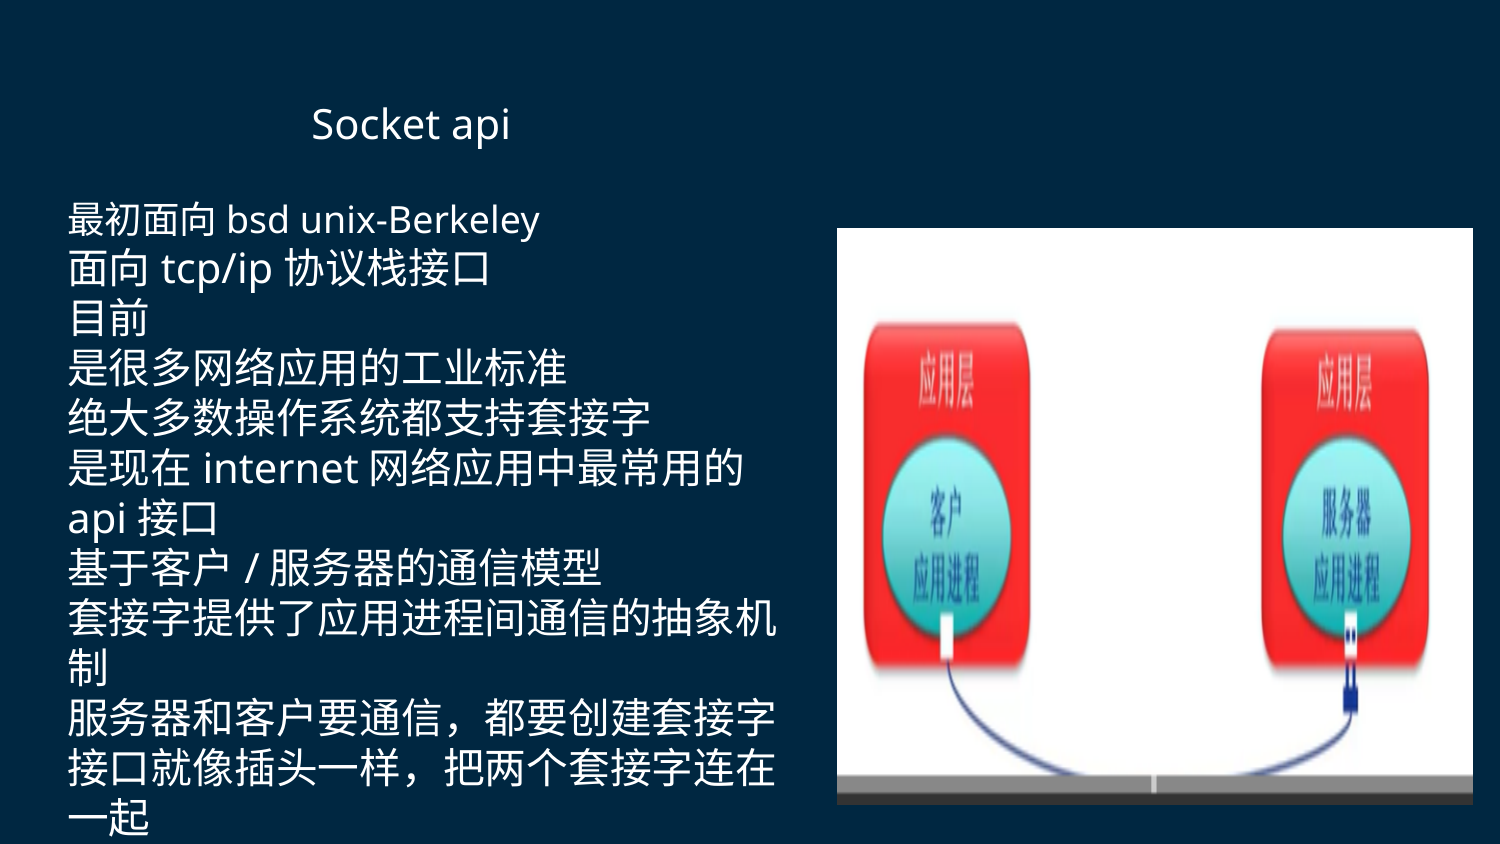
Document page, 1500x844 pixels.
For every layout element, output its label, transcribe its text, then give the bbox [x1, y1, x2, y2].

picture [0, 0, 1500, 844]
text_box Socket api [296, 90, 1125, 206]
text_box 最初面向bsd unix-Berkeley 面向tcp/ip协议栈接口 目前 是很多网络应用的工业标准 绝大多数操作系统都支持套接字 是现在internet网络应用中最常用的 api接口 基于客户/服务器的通信模型 套接字提供了应用进程间通信的抽象机制 服务器和客户要通信，都要创建套接字 接口就像插头一样，把两个套接字连在一起 [52, 189, 803, 844]
